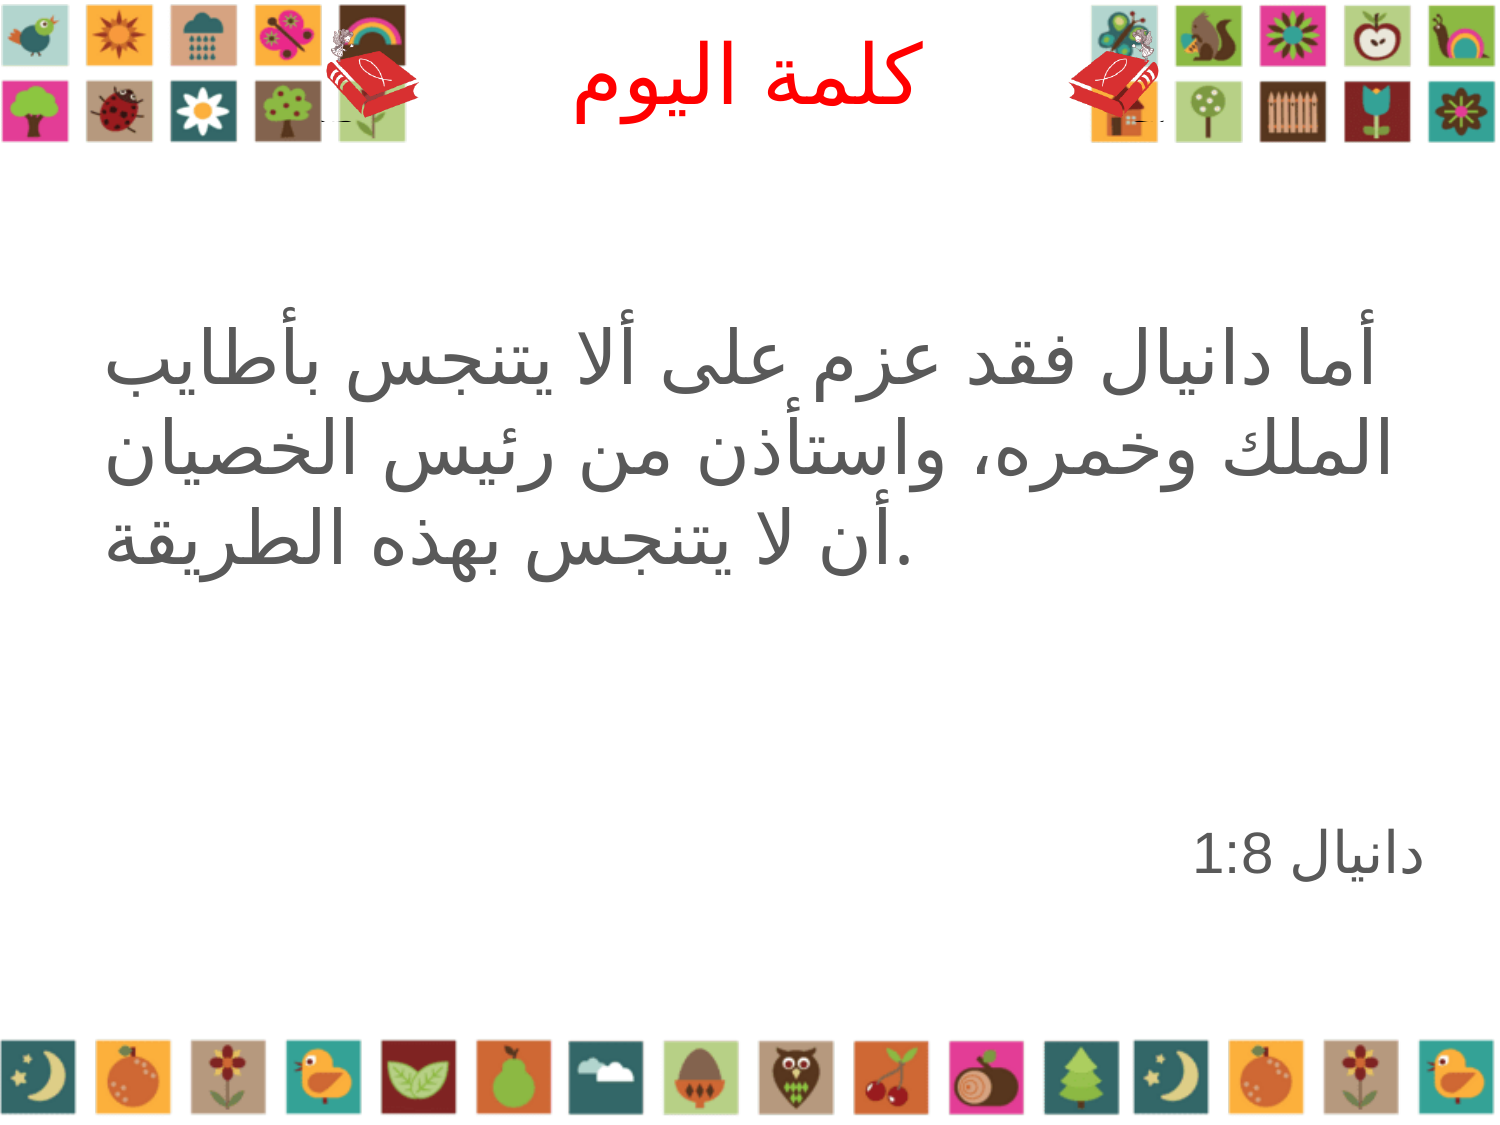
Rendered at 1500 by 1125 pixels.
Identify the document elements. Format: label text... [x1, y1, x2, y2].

text_box كلمة اليوم [448, 13, 1038, 129]
picture [1037, 3, 1500, 150]
picture [0, 3, 451, 150]
text_box دانيال 1:8 [808, 807, 1441, 893]
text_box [0, 1028, 1500, 1118]
text_box أما دانيال فقد عزم على ألا يتنجس بأطايب الملك وخمره، واستأذن من رئيس الخصيان أن لا يتنجس بهذه الطريقة. [88, 302, 1436, 588]
